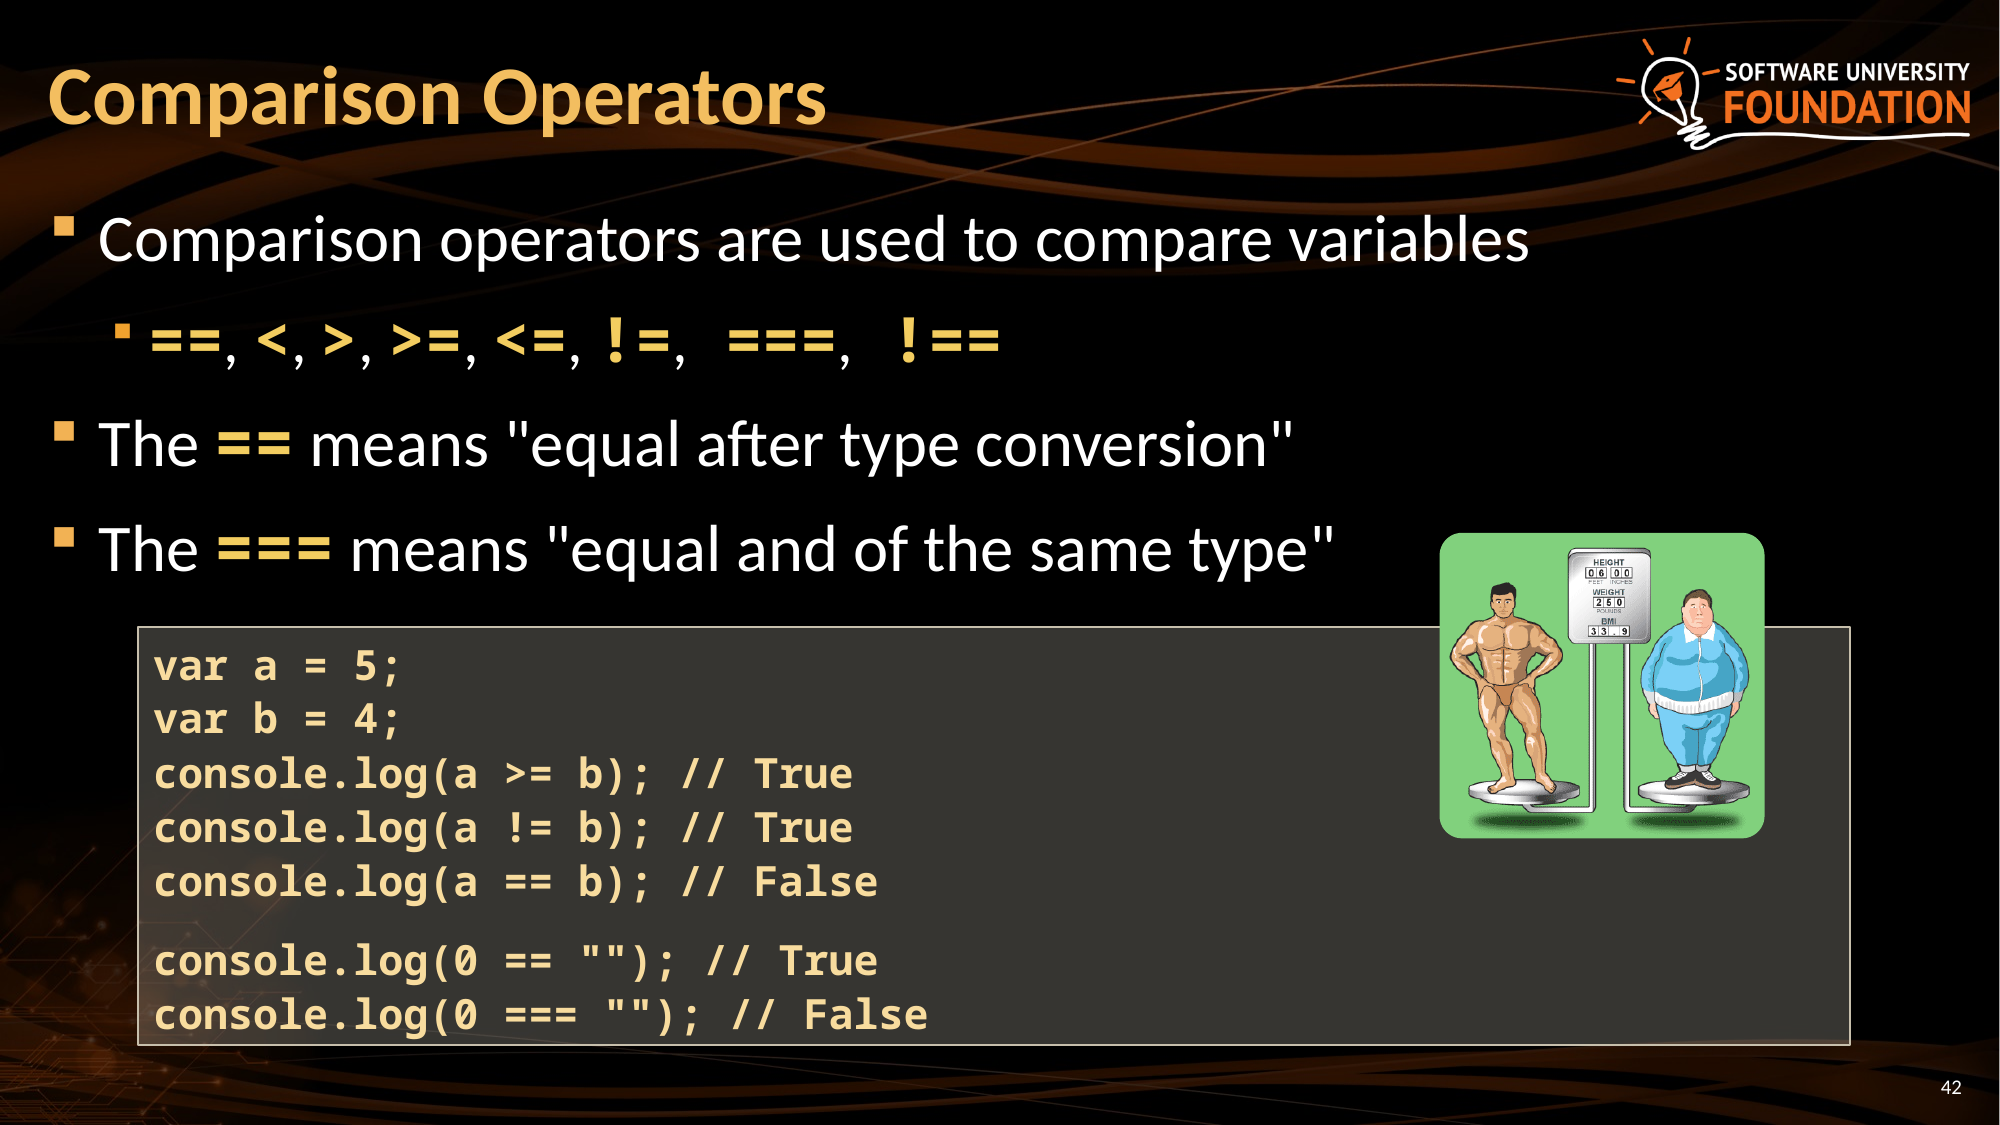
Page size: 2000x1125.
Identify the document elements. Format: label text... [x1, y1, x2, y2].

title Comparison Operators [30, 6, 1602, 189]
text_box var a = 5; var b = 4; console.log(a >= b); // True console.log(a != b); // True console.log(a == b); // False console.log(0 == ""); // True console.log(0 === ""); // False [138, 626, 1850, 1046]
picture [0, 0, 2000, 1125]
list Comparison operators are used to compare variables ==, <, >, >=, <=, !=, ===, !== The == means "equal after type conversion" The === means "equal and of the same type" [31, 188, 1968, 1103]
